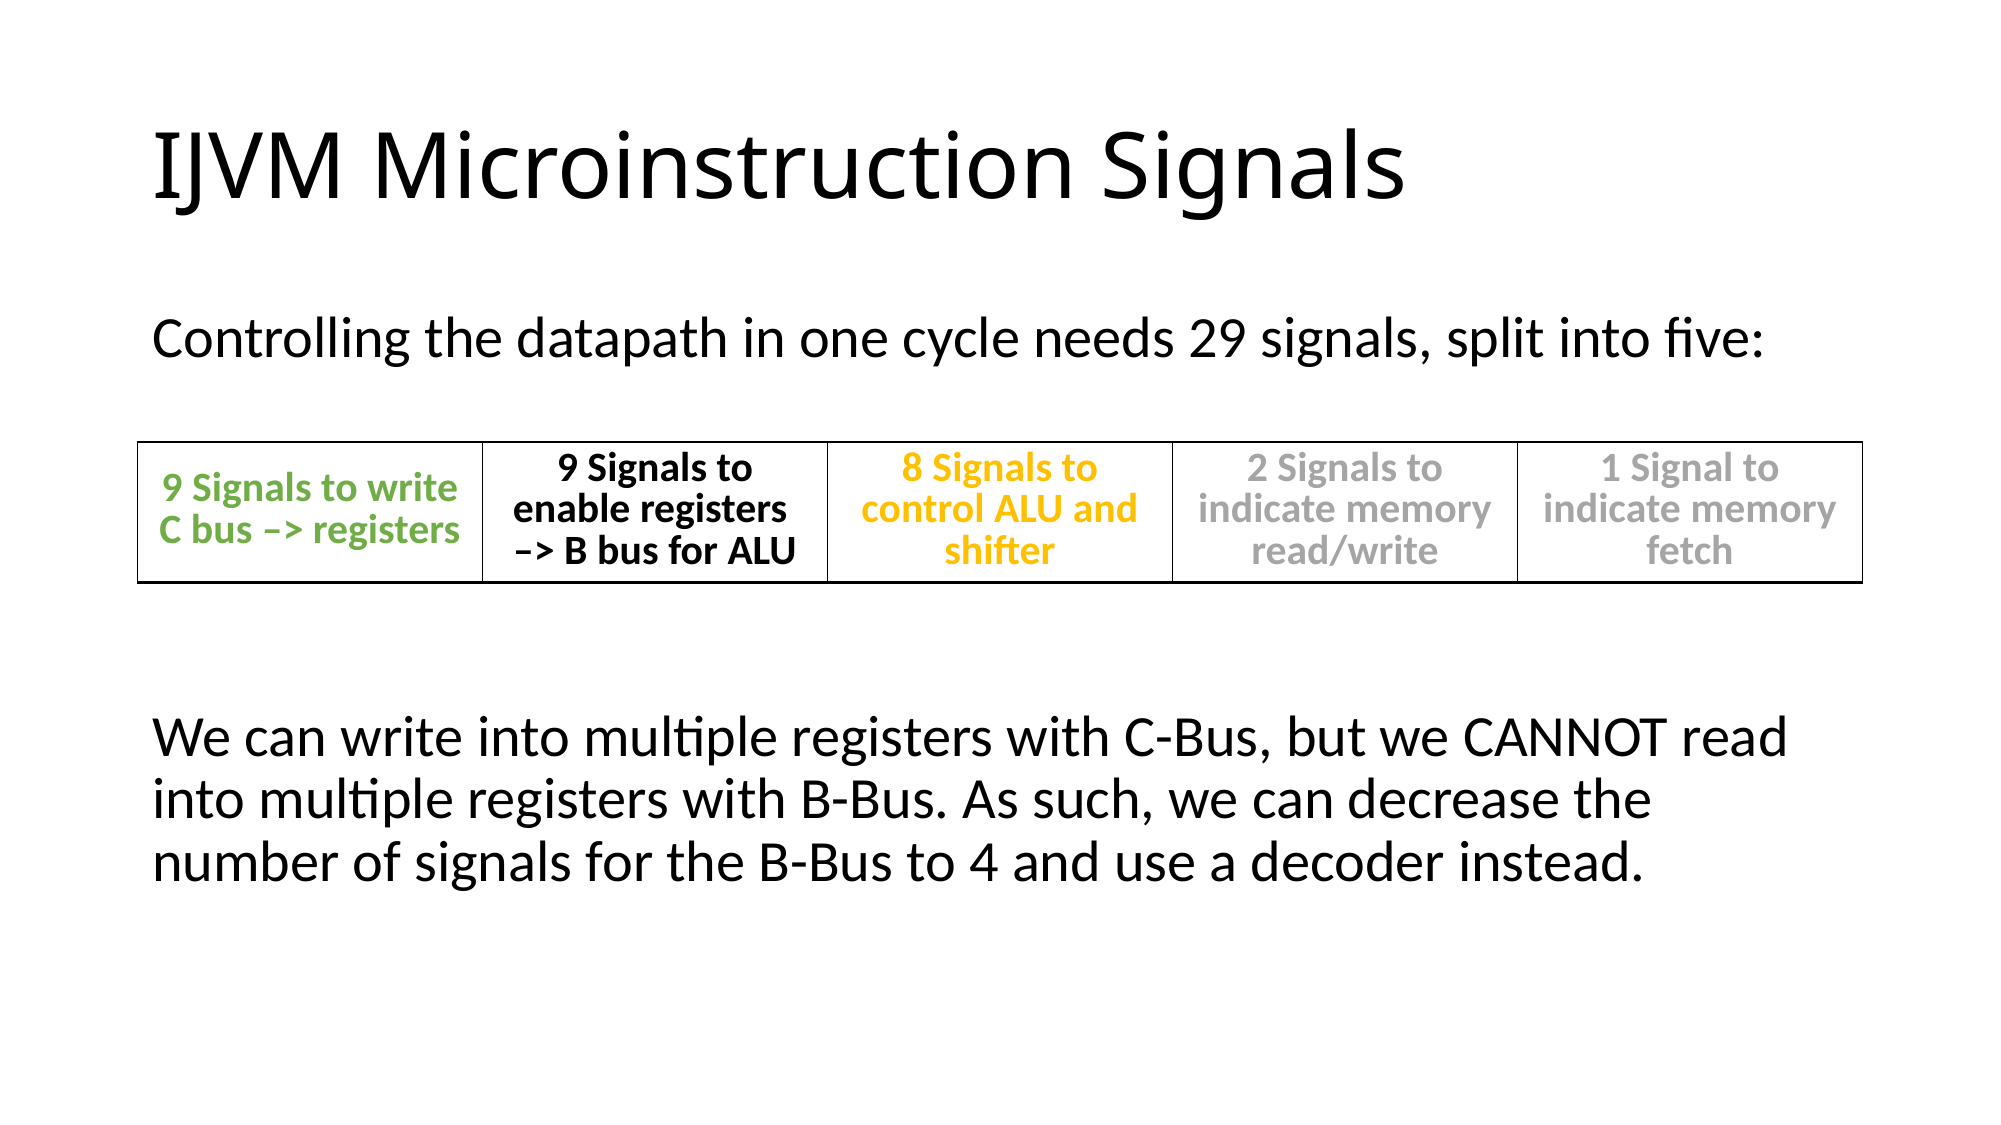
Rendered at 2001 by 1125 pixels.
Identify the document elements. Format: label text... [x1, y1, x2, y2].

text_box We can write into multiple registers with C-Bus, but we CANNOT read into multiple registers with B-Bus. As such, we can decrease the number of signals for the B-Bus to 4 and use a decoder instead. [137, 607, 1863, 980]
list Controlling the datapath in one cycle needs 29 signals, split into five: [137, 299, 1863, 441]
table_header 1 Signal to indicate memory fetch [1518, 443, 1862, 581]
table_header 8 Signals to control ALU and shifter [828, 443, 1172, 581]
table_header 9 Signals to enable registers –> B bus for ALU [483, 443, 827, 581]
title IJVM Microinstruction Signals [137, 59, 1863, 278]
table_header 2 Signals to indicate memory read/write [1173, 443, 1517, 581]
table_header 9 Signals to write C bus –> registers [138, 443, 482, 581]
